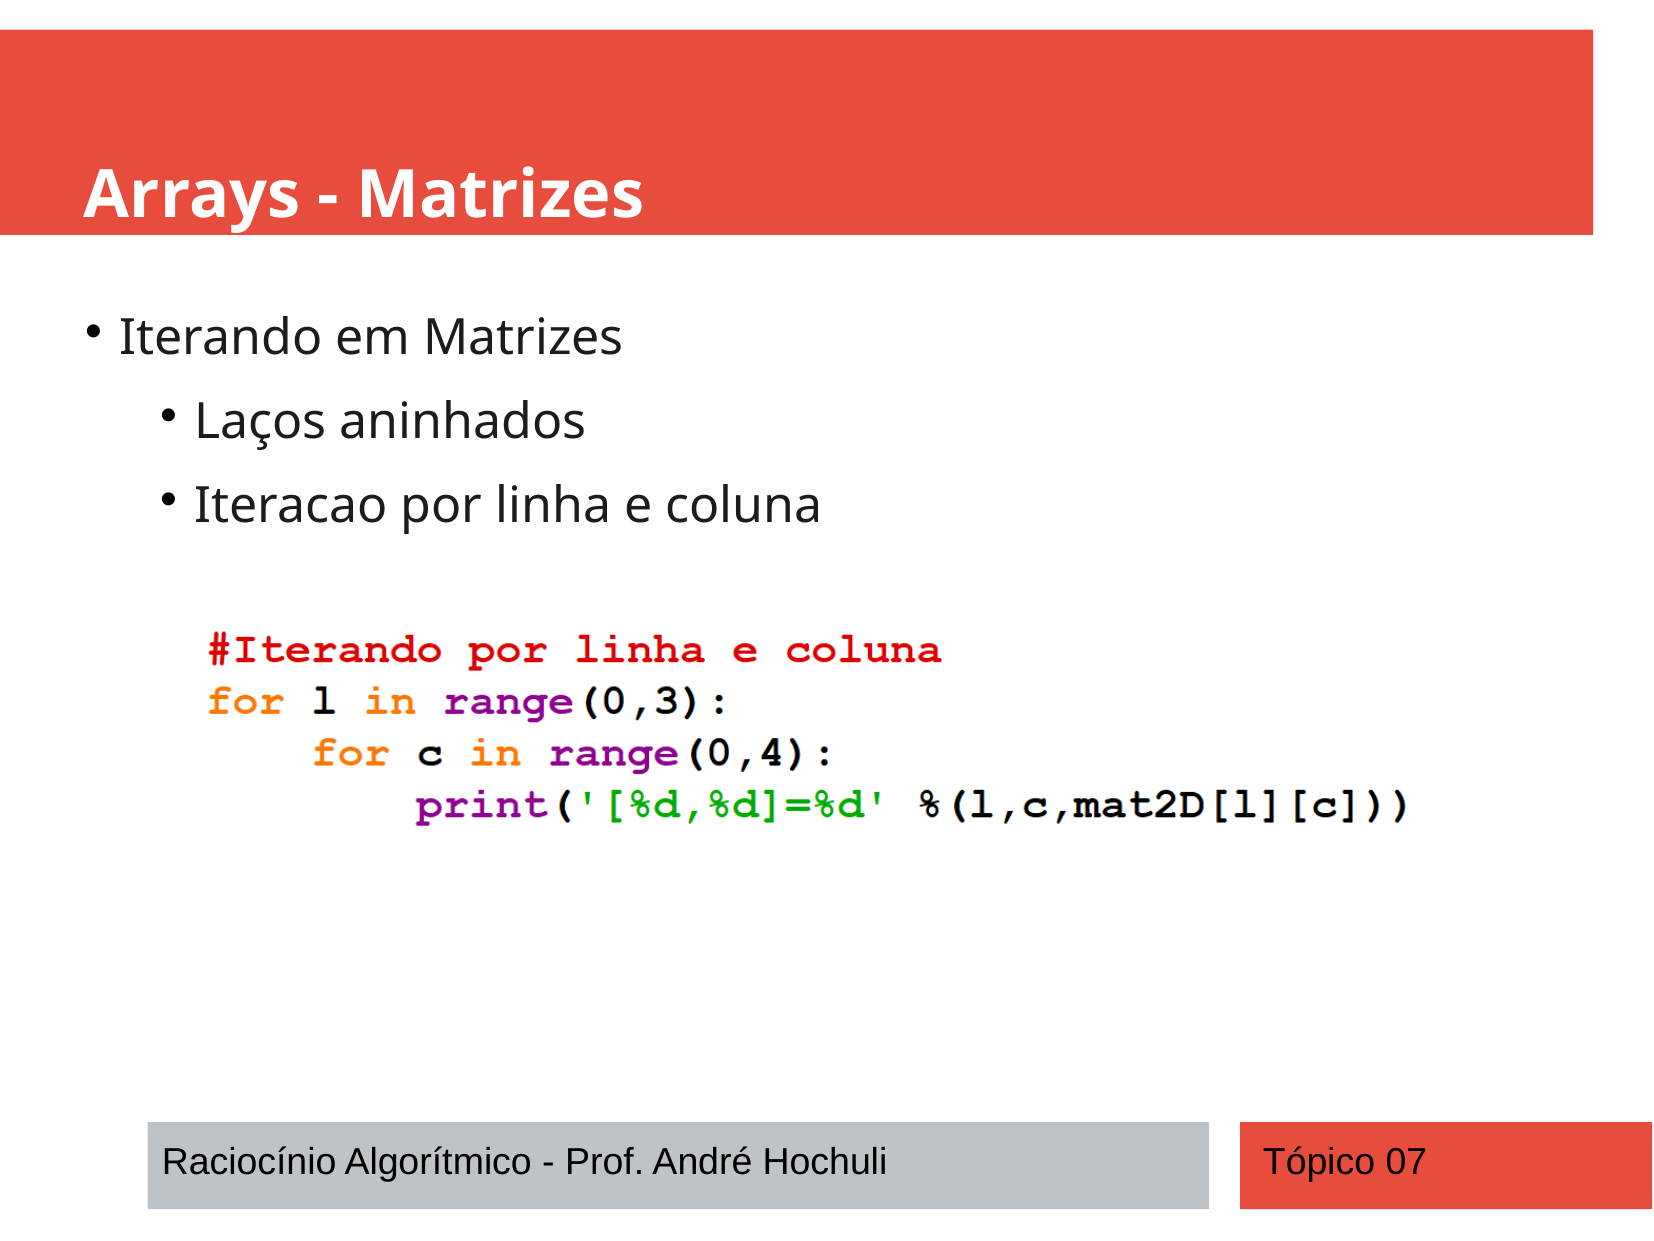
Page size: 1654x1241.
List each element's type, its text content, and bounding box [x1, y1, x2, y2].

text_box [59, 59, 1594, 206]
text_box [59, 279, 1564, 1047]
text_box Arrays - Matrizes [84, 84, 1619, 231]
text_box Iterando em Matrizes Laços aninhados Iteracao por linha e coluna [84, 304, 1589, 1072]
picture [205, 619, 1412, 831]
text_box Tópico 07 [1248, 1129, 1622, 1188]
text_box Raciocínio Algorítmico - Prof. André Hochuli [147, 1129, 1204, 1189]
